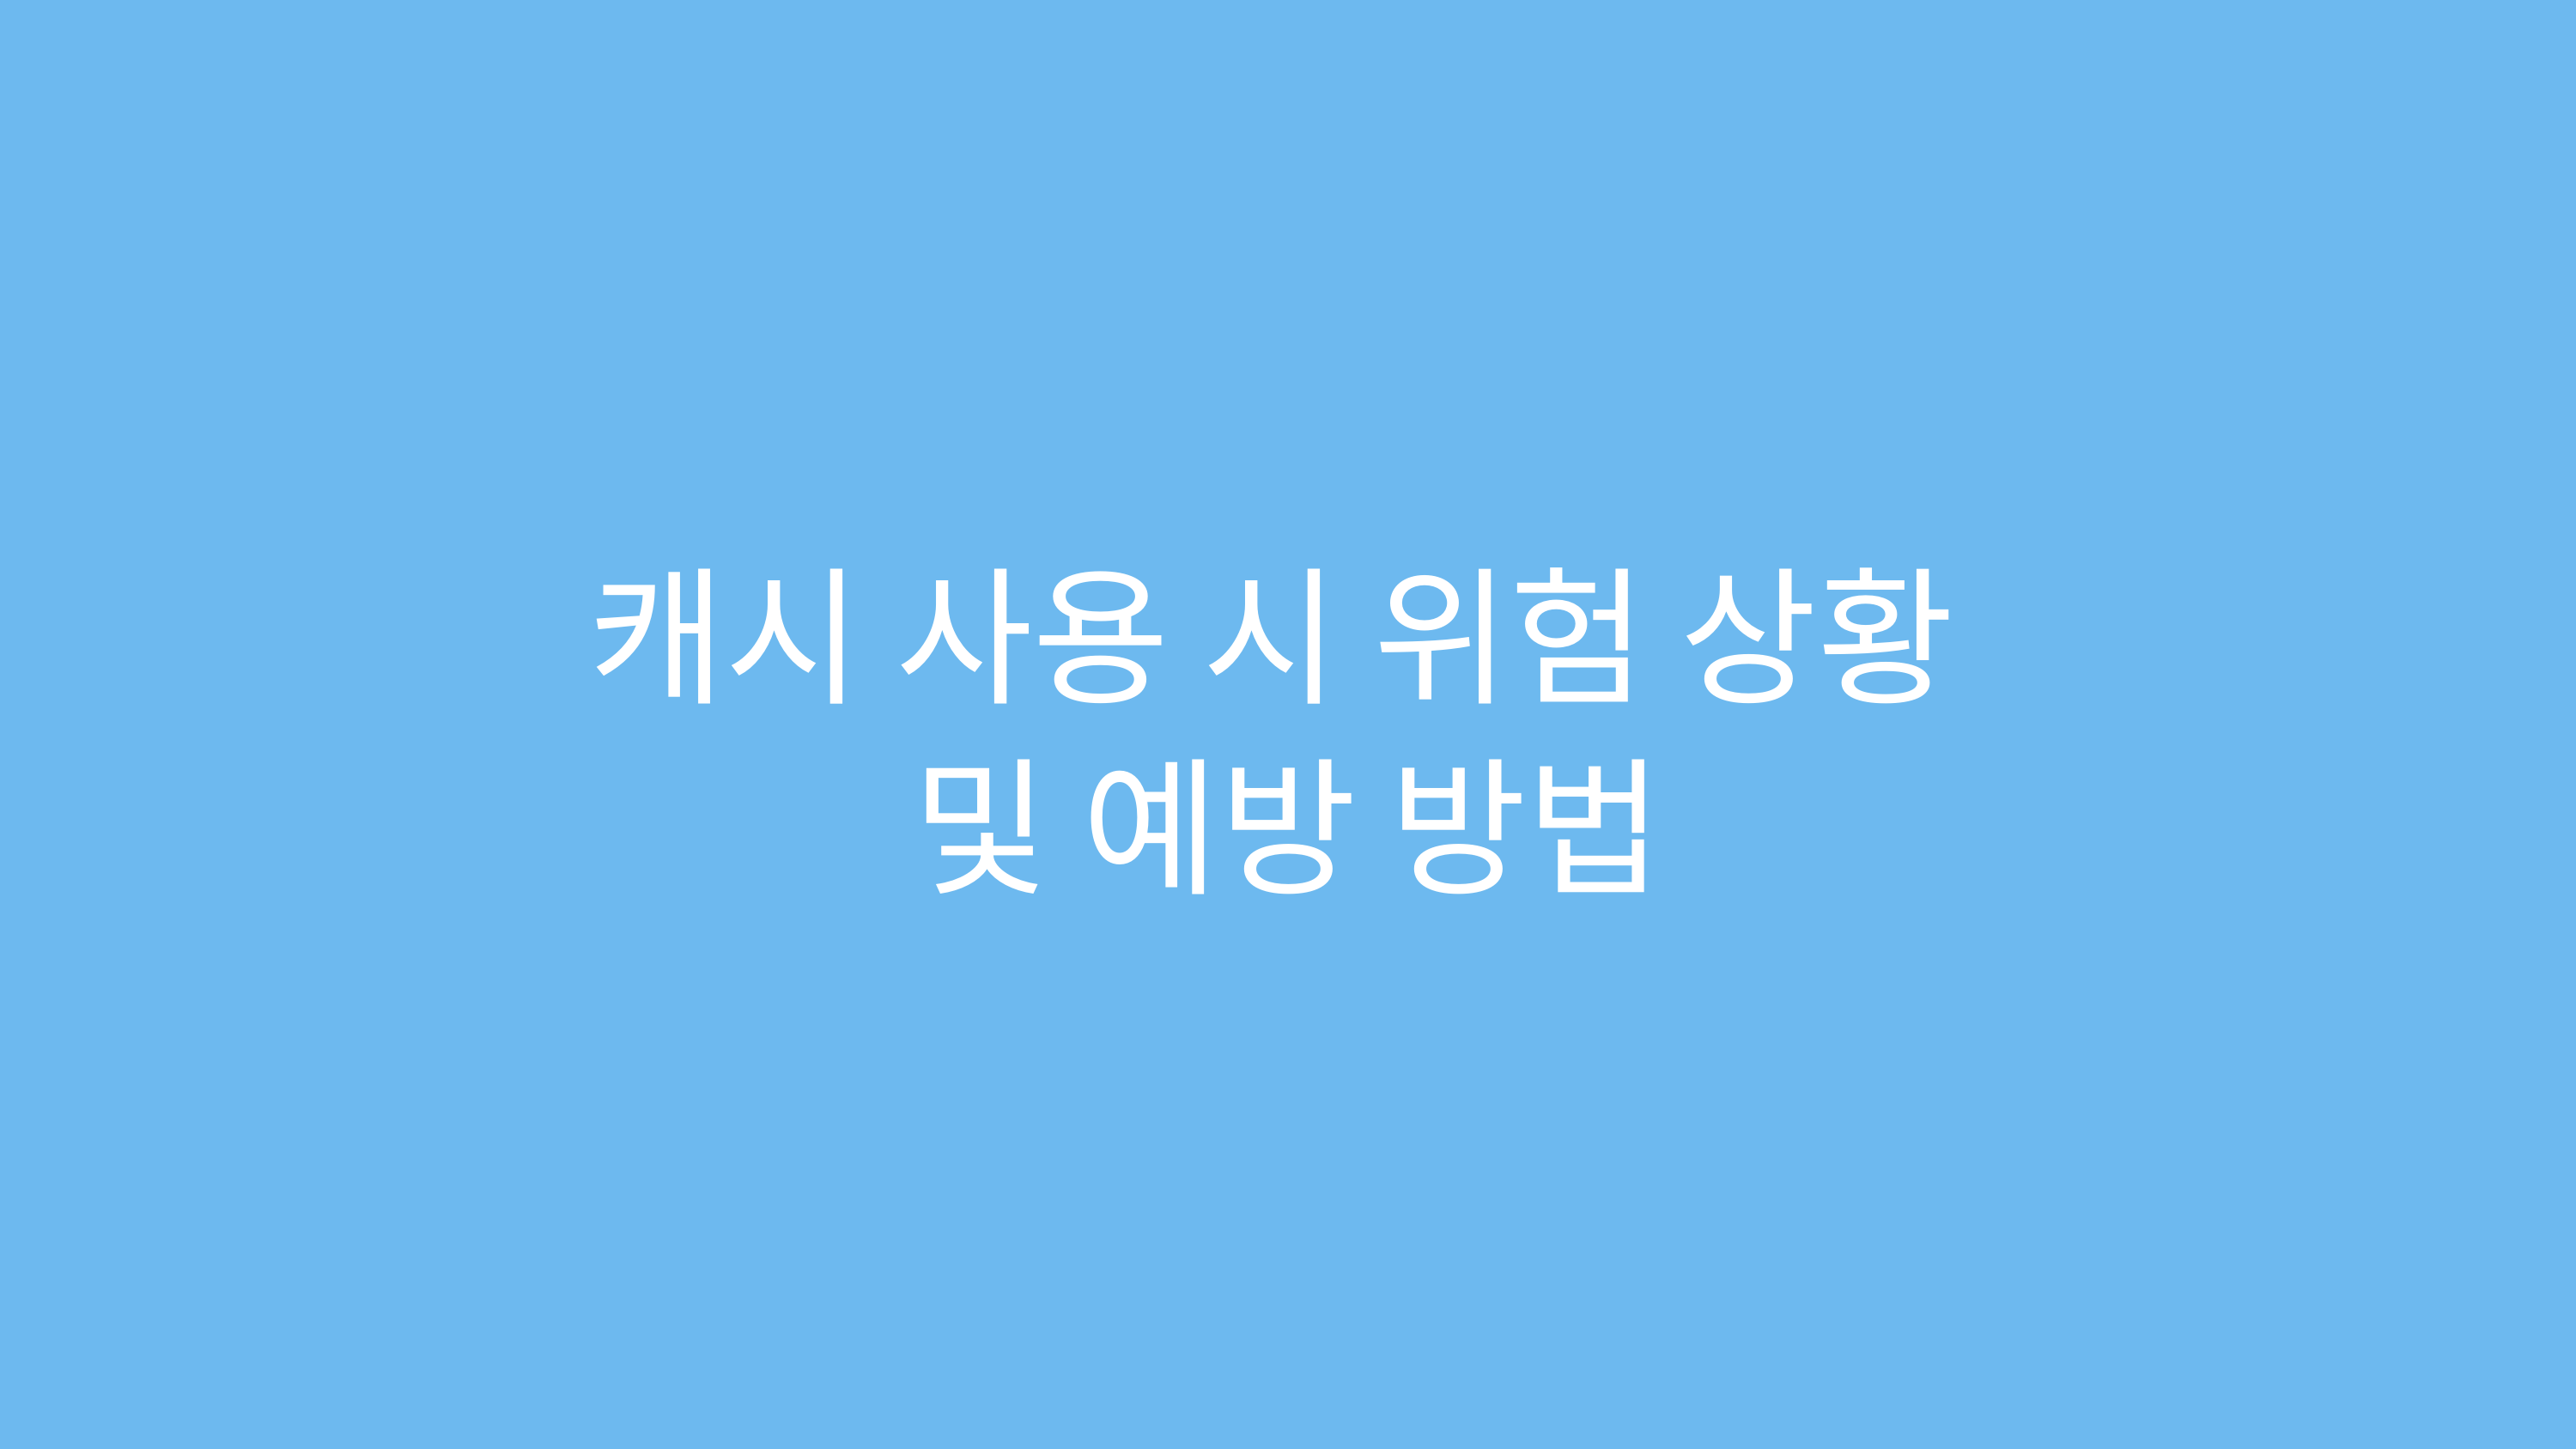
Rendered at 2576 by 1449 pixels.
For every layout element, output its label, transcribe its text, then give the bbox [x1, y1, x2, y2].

text_box 캐시 사용 시 위험 상황 및 예방 방법 [519, 531, 2057, 913]
